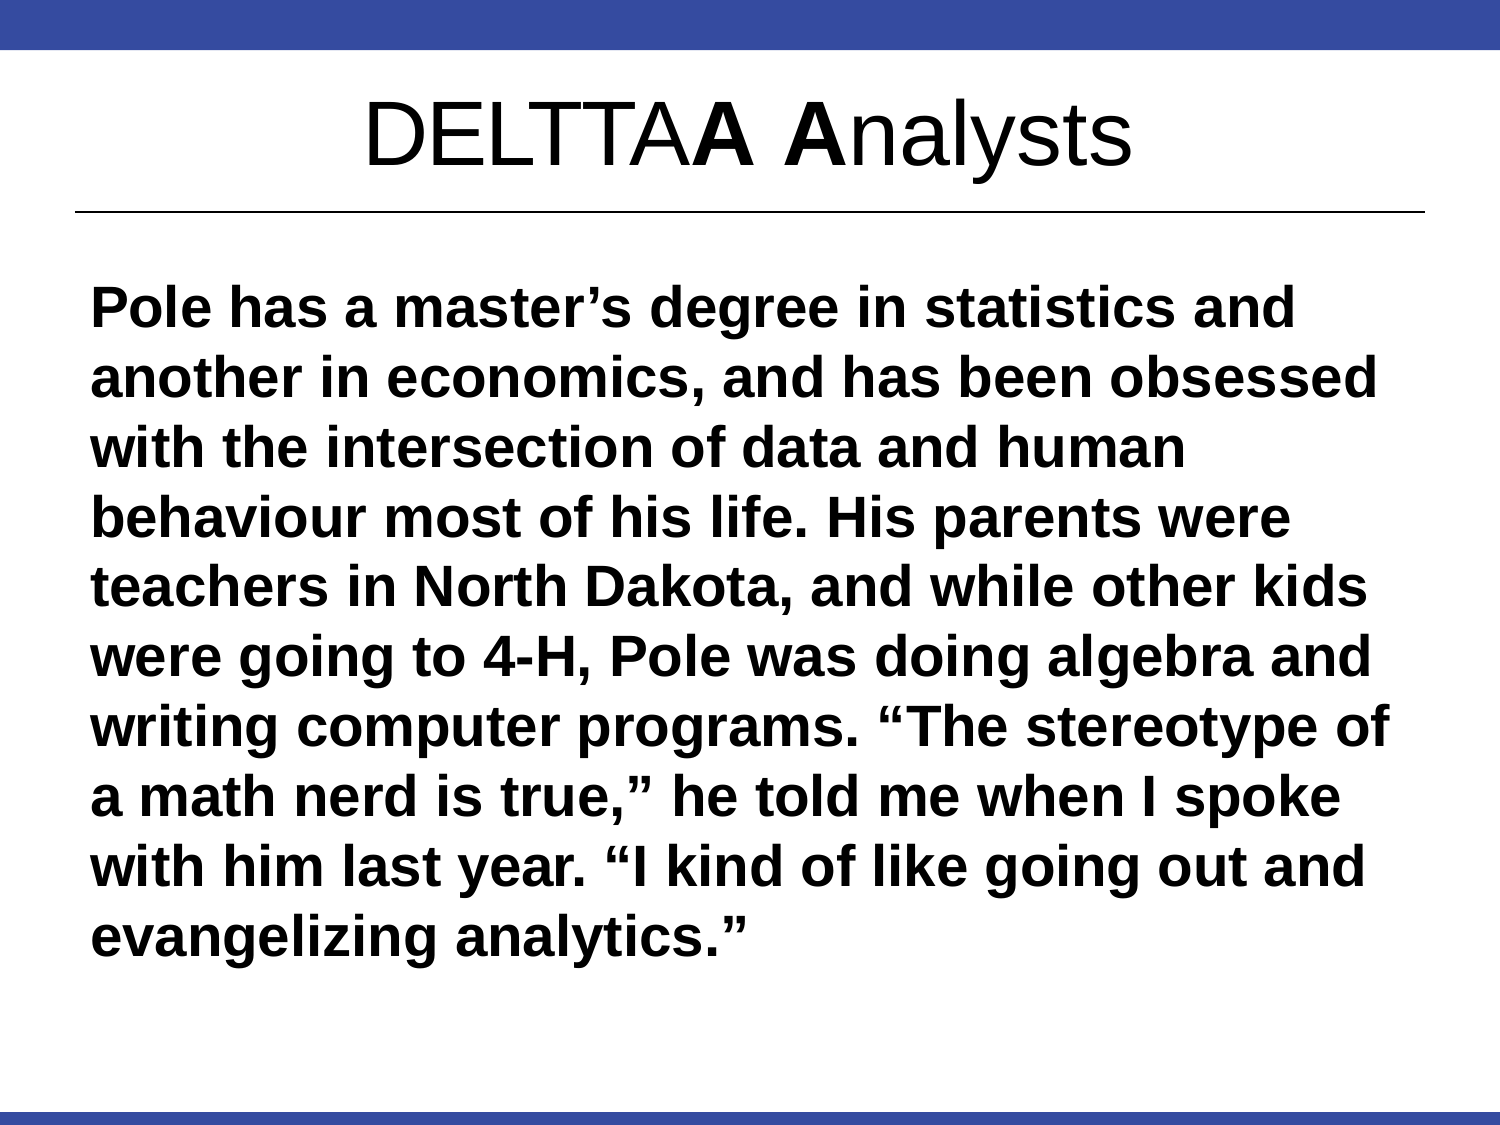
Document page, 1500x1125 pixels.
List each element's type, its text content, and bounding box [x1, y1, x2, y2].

title DELTTAA Analysts [360, 71, 1140, 262]
list Pole has a master’s degree in statistics and another in economics, and has been obsessed with the intersection of data and human behaviour most of his life. His parents were teachers in North Dakota, and while other kids were going to 4-H, Pole was doing algebra and writing computer programs. “The stereotype of a math nerd is true,” he told me when I spoke with him last year. “I kind of like going out and evangelizing analytics.” [87, 266, 1413, 969]
